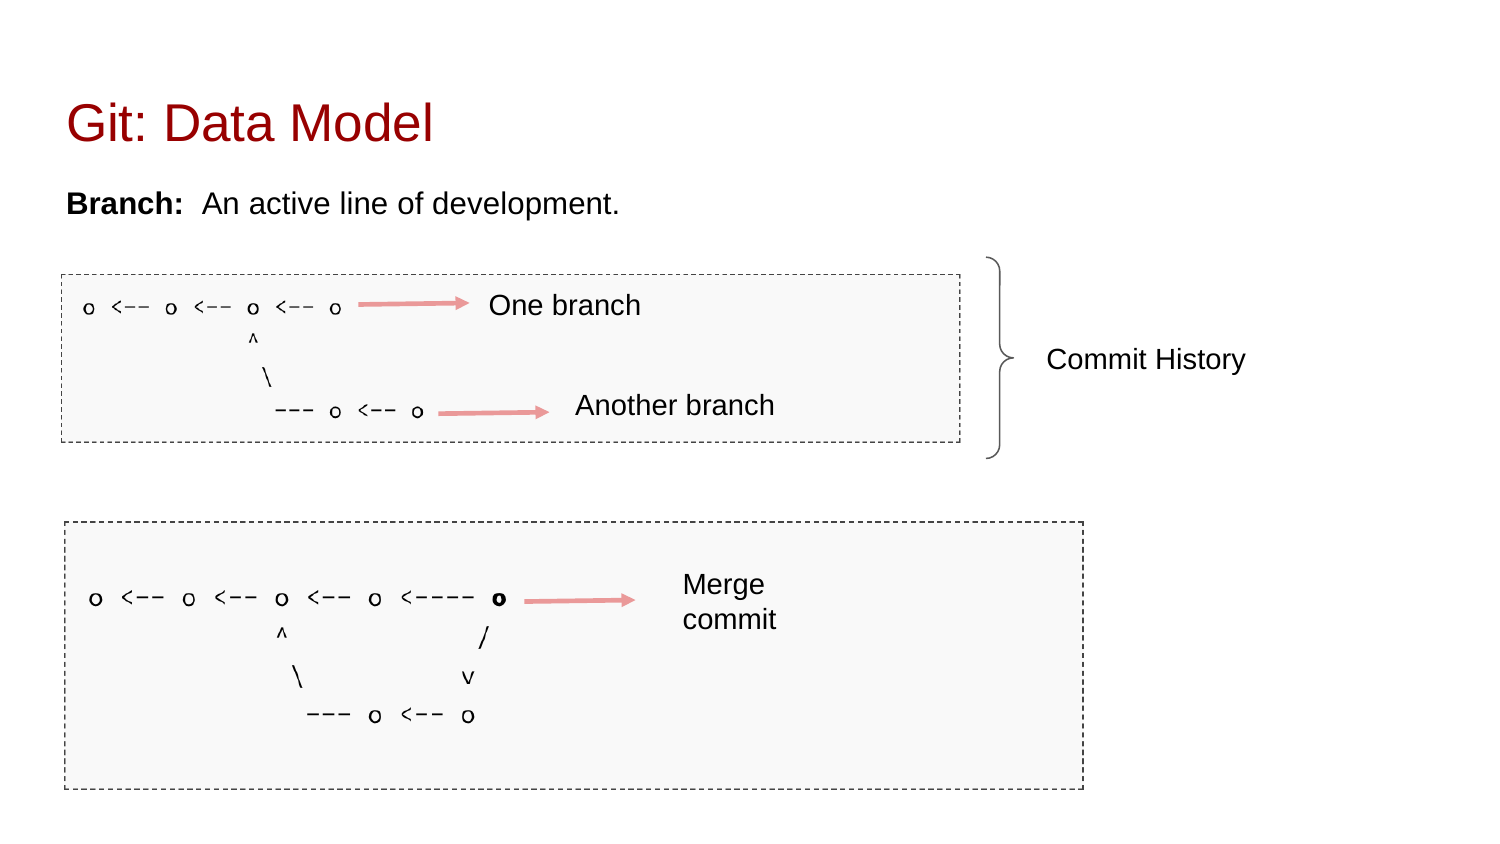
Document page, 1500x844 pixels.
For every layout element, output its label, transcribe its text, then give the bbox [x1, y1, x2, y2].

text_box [50, 256, 1278, 459]
picture [50, 508, 1092, 804]
list Branch: An active line of development. [51, 175, 1449, 249]
title Git: Data Model [51, 72, 1449, 167]
